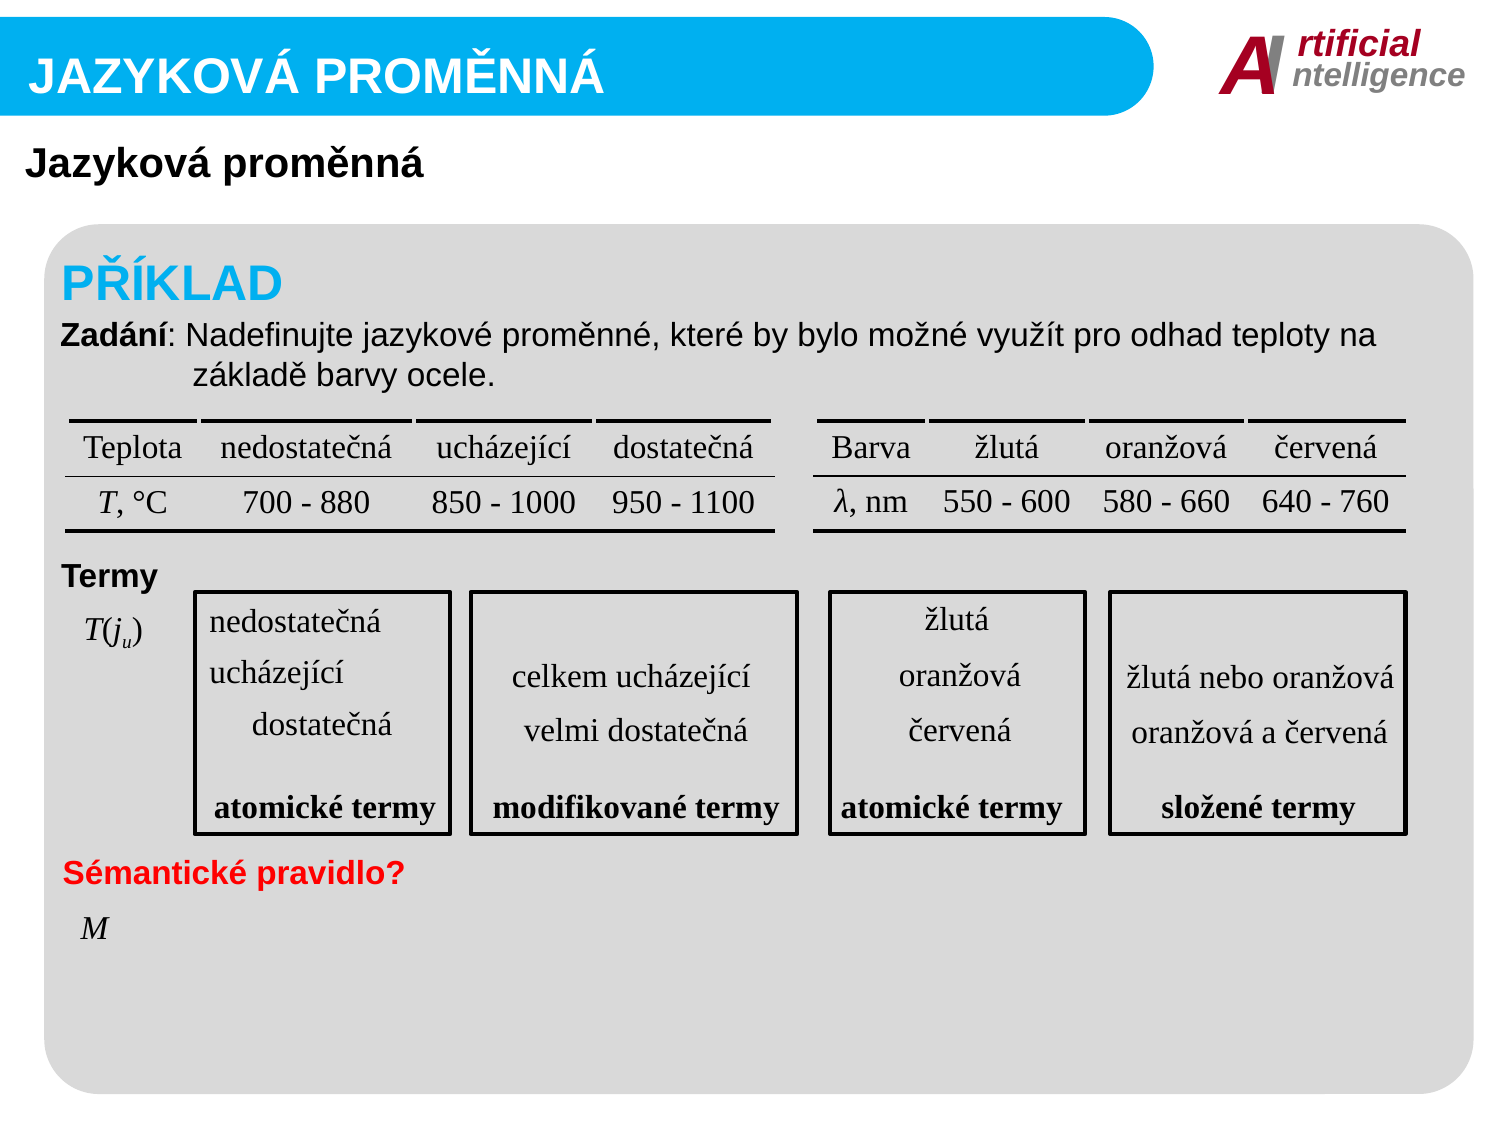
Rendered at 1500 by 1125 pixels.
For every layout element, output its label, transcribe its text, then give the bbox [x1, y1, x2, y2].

table_header Teplota [69, 423, 197, 476]
table_header žlutá [929, 423, 1085, 475]
text_box ucházející [194, 642, 451, 698]
text_box [194, 698, 451, 835]
table_cell λ, nm [817, 477, 925, 529]
text_box [44, 224, 1474, 1095]
text_box Jazyková proměnná [13, 36, 621, 111]
text_box [1110, 592, 1406, 834]
text_box oranžová a červená [1116, 703, 1404, 758]
table_header nedostatečná [201, 423, 412, 476]
table_cell T, °C [69, 477, 197, 529]
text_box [1219, 10, 1483, 113]
text_box [0, 19, 1152, 114]
text_box Sémantické pravidlo? [47, 844, 422, 899]
text_box velmi dostatečná [508, 701, 764, 756]
table_cell 700 - 880 [201, 477, 412, 529]
text_box oranžová [884, 645, 1037, 701]
text_box T(ju) [68, 599, 158, 660]
text_box dostatečná [237, 695, 408, 750]
table_cell 640 - 760 [1248, 477, 1406, 529]
table_cell 580 - 660 [1089, 477, 1244, 529]
text_box Jazyková proměnná [10, 128, 890, 193]
table_header červená [1248, 423, 1406, 475]
text_box M [65, 899, 124, 954]
text_box žlutá nebo oranžová [1111, 647, 1410, 703]
table_header dostatečná [596, 423, 771, 476]
text_box nedostatečná [194, 591, 451, 642]
text_box červená [893, 701, 1027, 756]
table_header ucházející [416, 423, 592, 476]
text_box celkem ucházející [497, 647, 766, 702]
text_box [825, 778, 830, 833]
table_cell 950 - 1100 [596, 477, 771, 529]
table_header oranžová [1089, 423, 1244, 475]
table_cell 550 - 600 [929, 477, 1085, 529]
text_box Zadání: Nadefinujte jazykové proměnné, které by bylo možné využít pro odhad teploty na základě barvy ocele. [45, 305, 1435, 401]
text_box Termy [46, 546, 174, 601]
text_box [830, 592, 1086, 834]
text_box [470, 592, 798, 834]
table_cell 850 - 1000 [416, 477, 592, 529]
text_box PŘÍKLAD [47, 243, 313, 305]
text_box žlutá [909, 590, 1005, 645]
table_header Barva [817, 423, 925, 475]
